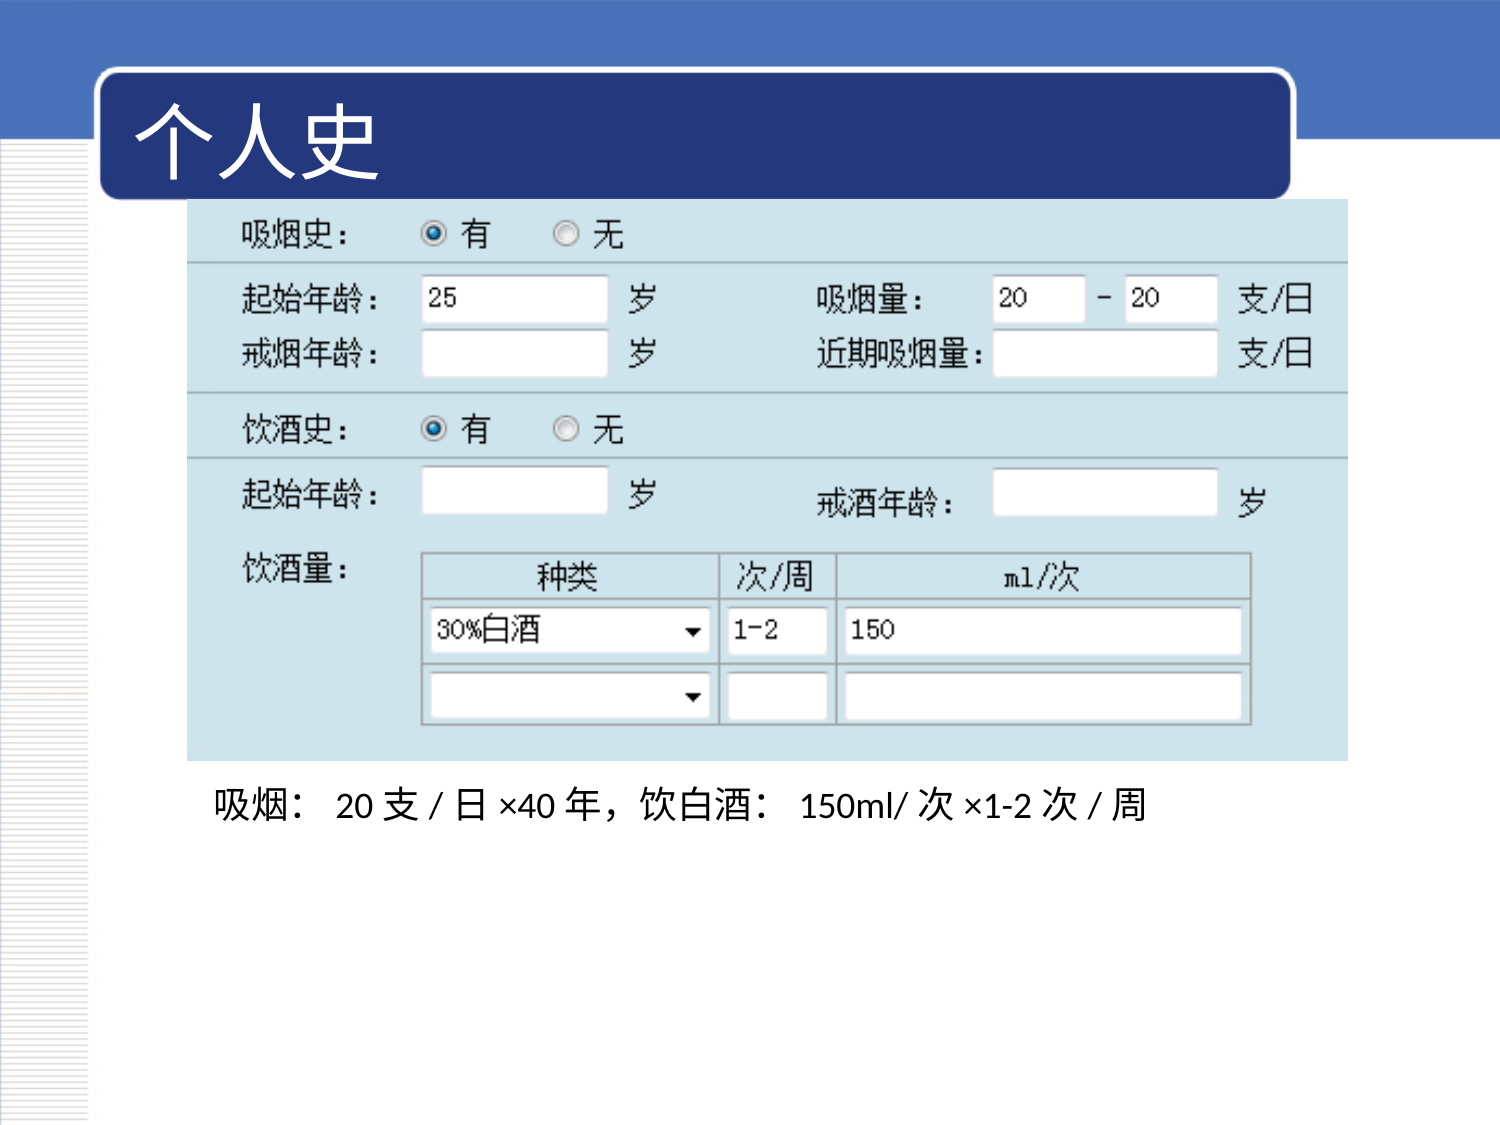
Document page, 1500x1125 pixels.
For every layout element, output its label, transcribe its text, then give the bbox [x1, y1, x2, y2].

text_box 吸烟：20支/日×40年，饮白酒：150ml/次×1-2次/周 [199, 773, 1360, 834]
title 个人史 [116, 81, 1156, 200]
picture [0, 0, 1500, 1125]
